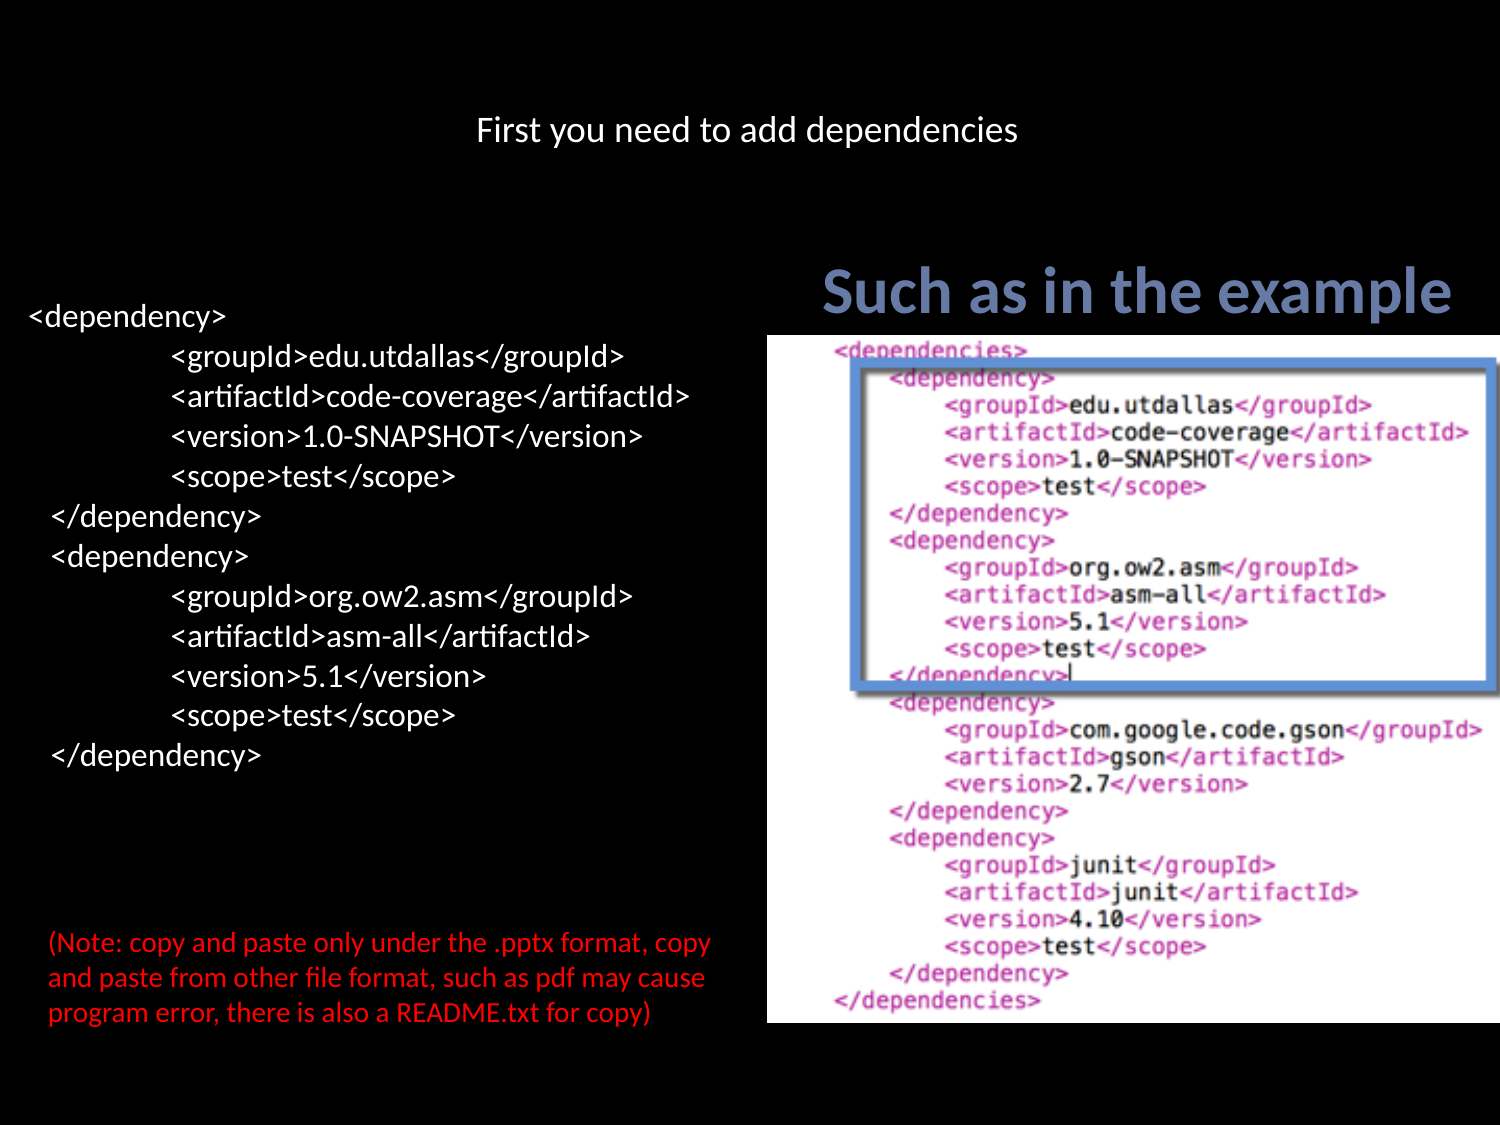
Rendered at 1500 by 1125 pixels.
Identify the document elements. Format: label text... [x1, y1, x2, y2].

text_box <dependency> <groupId>edu.utdallas</groupId> <artifactId>code-coverage</artifactId> <version>1.0-SNAPSHOT</version> <scope>test</scope> </dependency> <dependency> <groupId>org.ow2.asm</groupId> <artifactId>asm-all</artifactId> <version>5.1</version> <scope>test</scope> </dependency> [5, 287, 707, 781]
picture [767, 334, 1500, 1023]
text_box Such as in the example [807, 239, 1469, 333]
text_box (Note: copy and paste only under the .pptx format, copy and paste from other file format, such as pdf may cause program error, there is also a README.txt for copy) [33, 916, 746, 1036]
text_box First you need to add dependencies [461, 97, 1074, 158]
